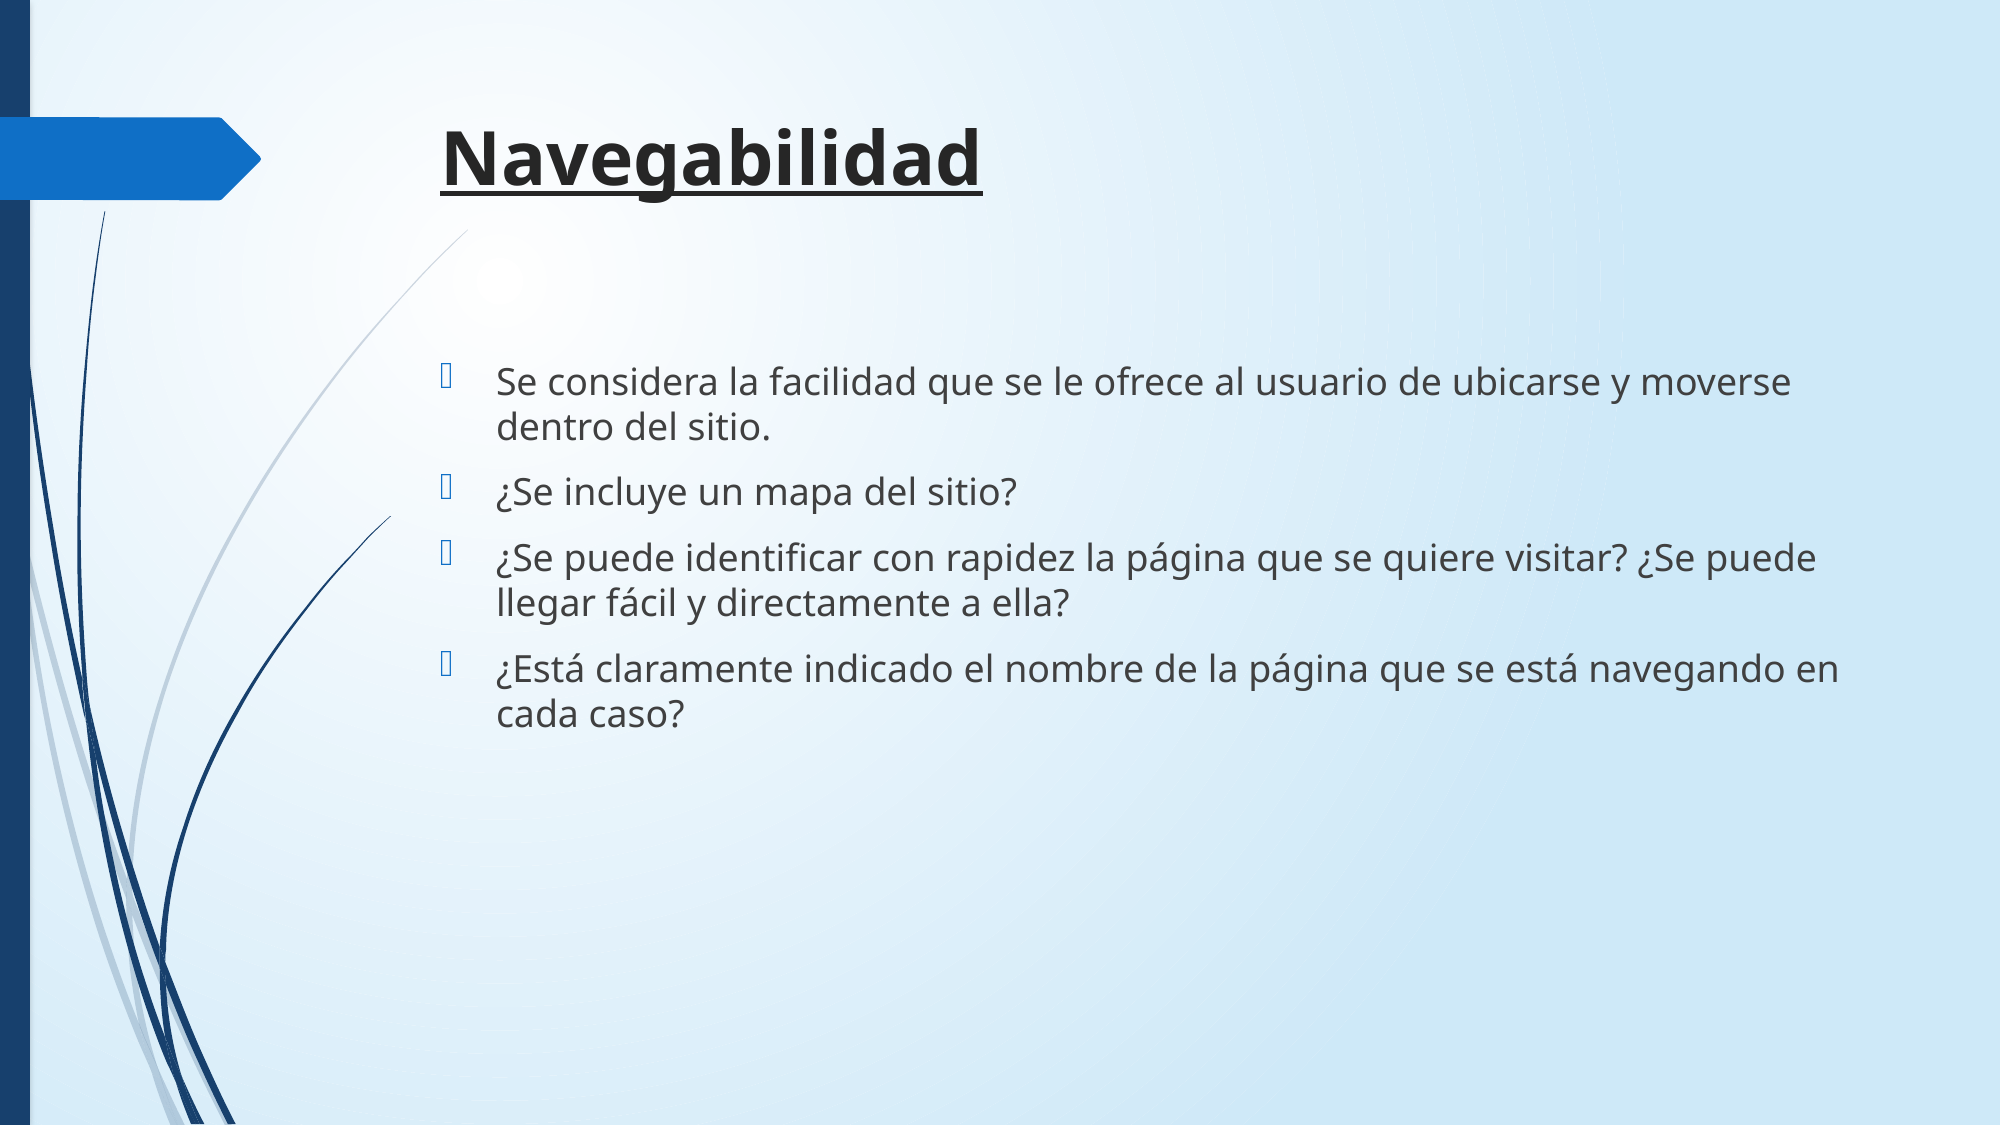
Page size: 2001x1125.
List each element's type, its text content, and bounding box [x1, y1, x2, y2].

list Se considera la facilidad que se le ofrece al usuario de ubicarse y moverse dentro del sitio. ¿Se incluye un mapa del sitio? ¿Se puede identificar con rapidez la página que se quiere visitar? ¿Se puede llegar fácil y directamente a ella? ¿Está claramente indicado el nombre de la página que se está navegando en cada caso? [424, 350, 1888, 970]
title Navegabilidad [425, 102, 1888, 313]
